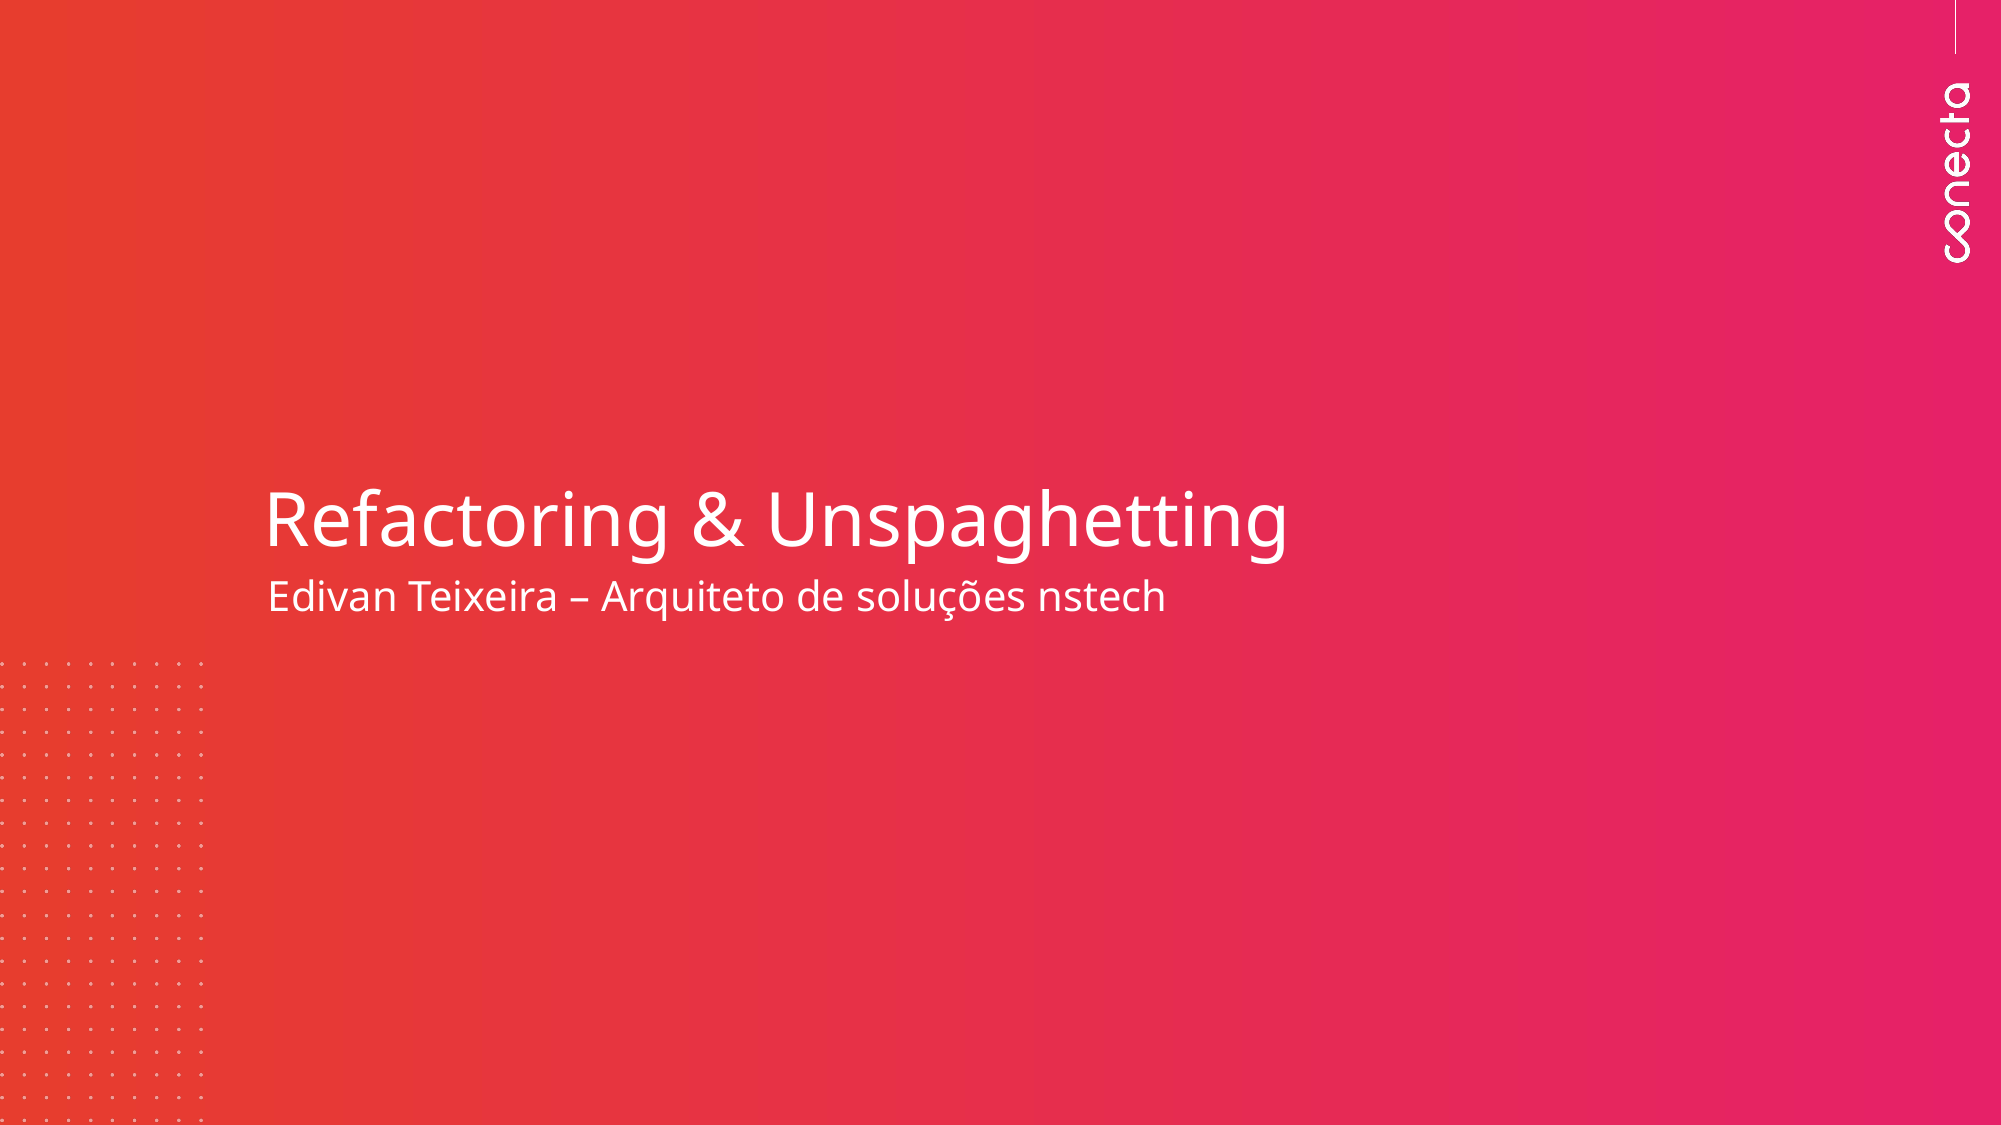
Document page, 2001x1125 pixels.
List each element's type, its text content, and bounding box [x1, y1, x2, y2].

picture [1865, 84, 2000, 263]
text_box Refactoring & Unspaghetting [263, 480, 1685, 563]
text_box Edivan Teixeira – Arquiteto de soluções nstech [252, 557, 1387, 700]
text_box [32, 12, 1965, 176]
picture [0, 662, 203, 1125]
text_box [0, 0, 2000, 1125]
